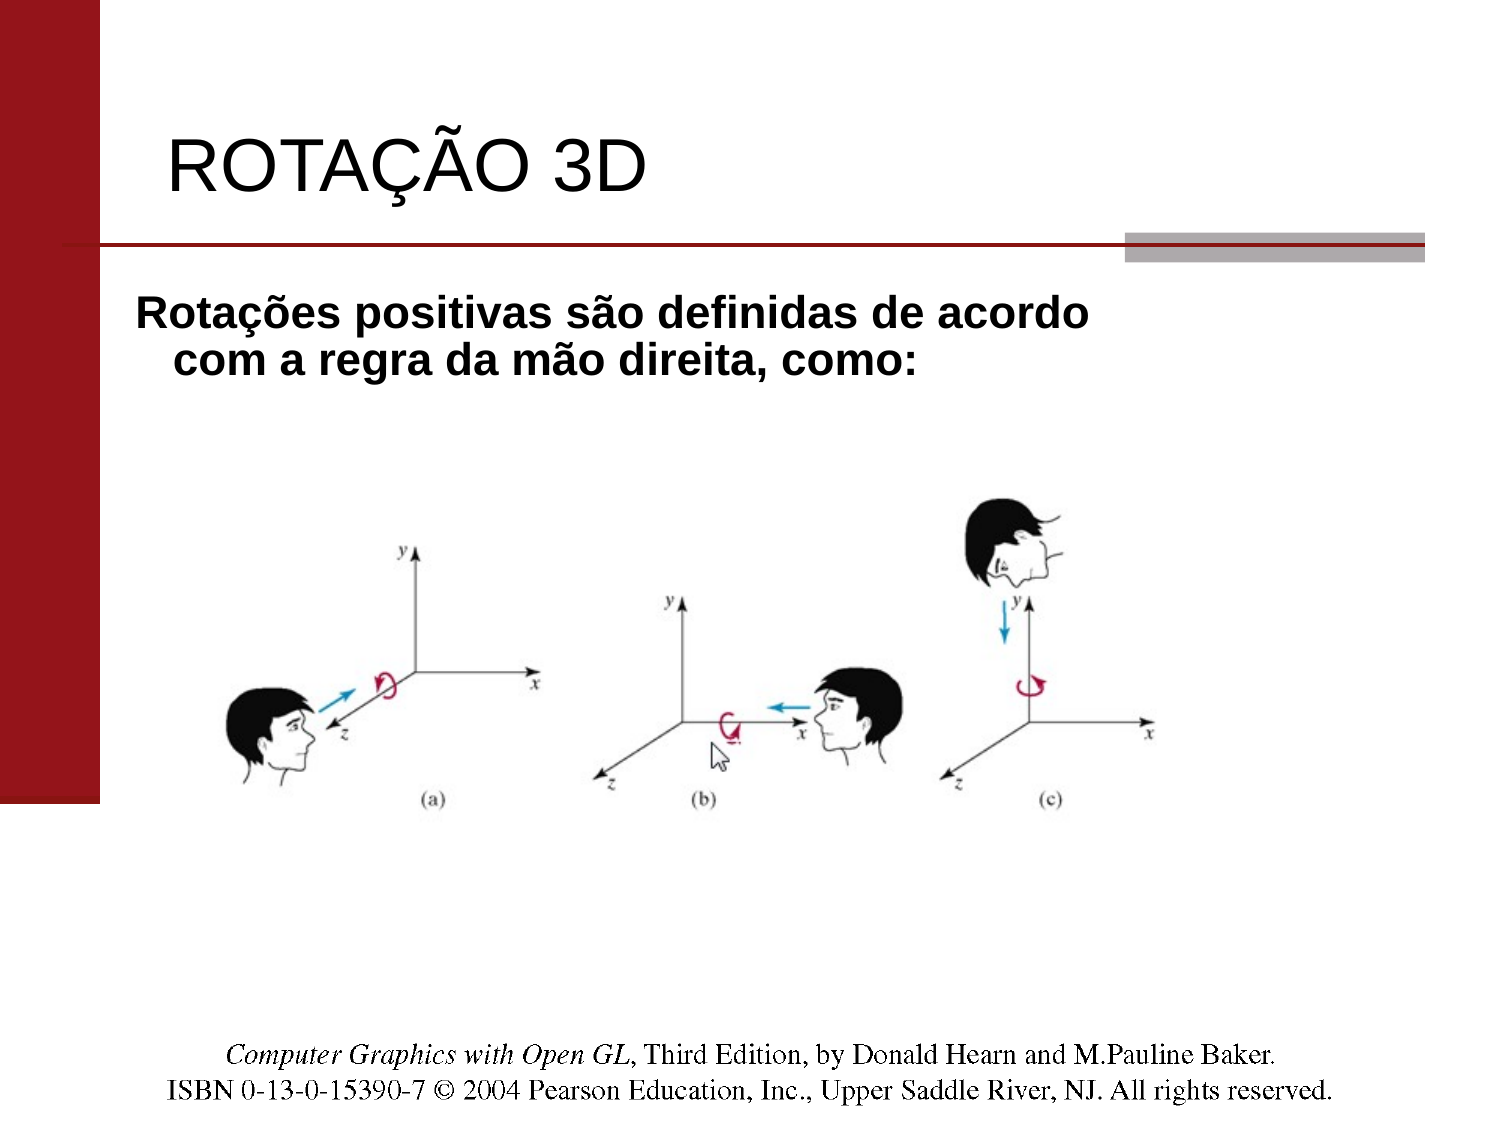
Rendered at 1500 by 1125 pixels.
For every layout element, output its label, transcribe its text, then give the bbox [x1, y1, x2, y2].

picture [206, 408, 1207, 841]
list Rotações positivas são definidas de acordo com a regra da mão direita, como: [125, 287, 1152, 934]
title ROTAÇÃO 3D [156, 126, 1356, 323]
picture [166, 1037, 1333, 1106]
